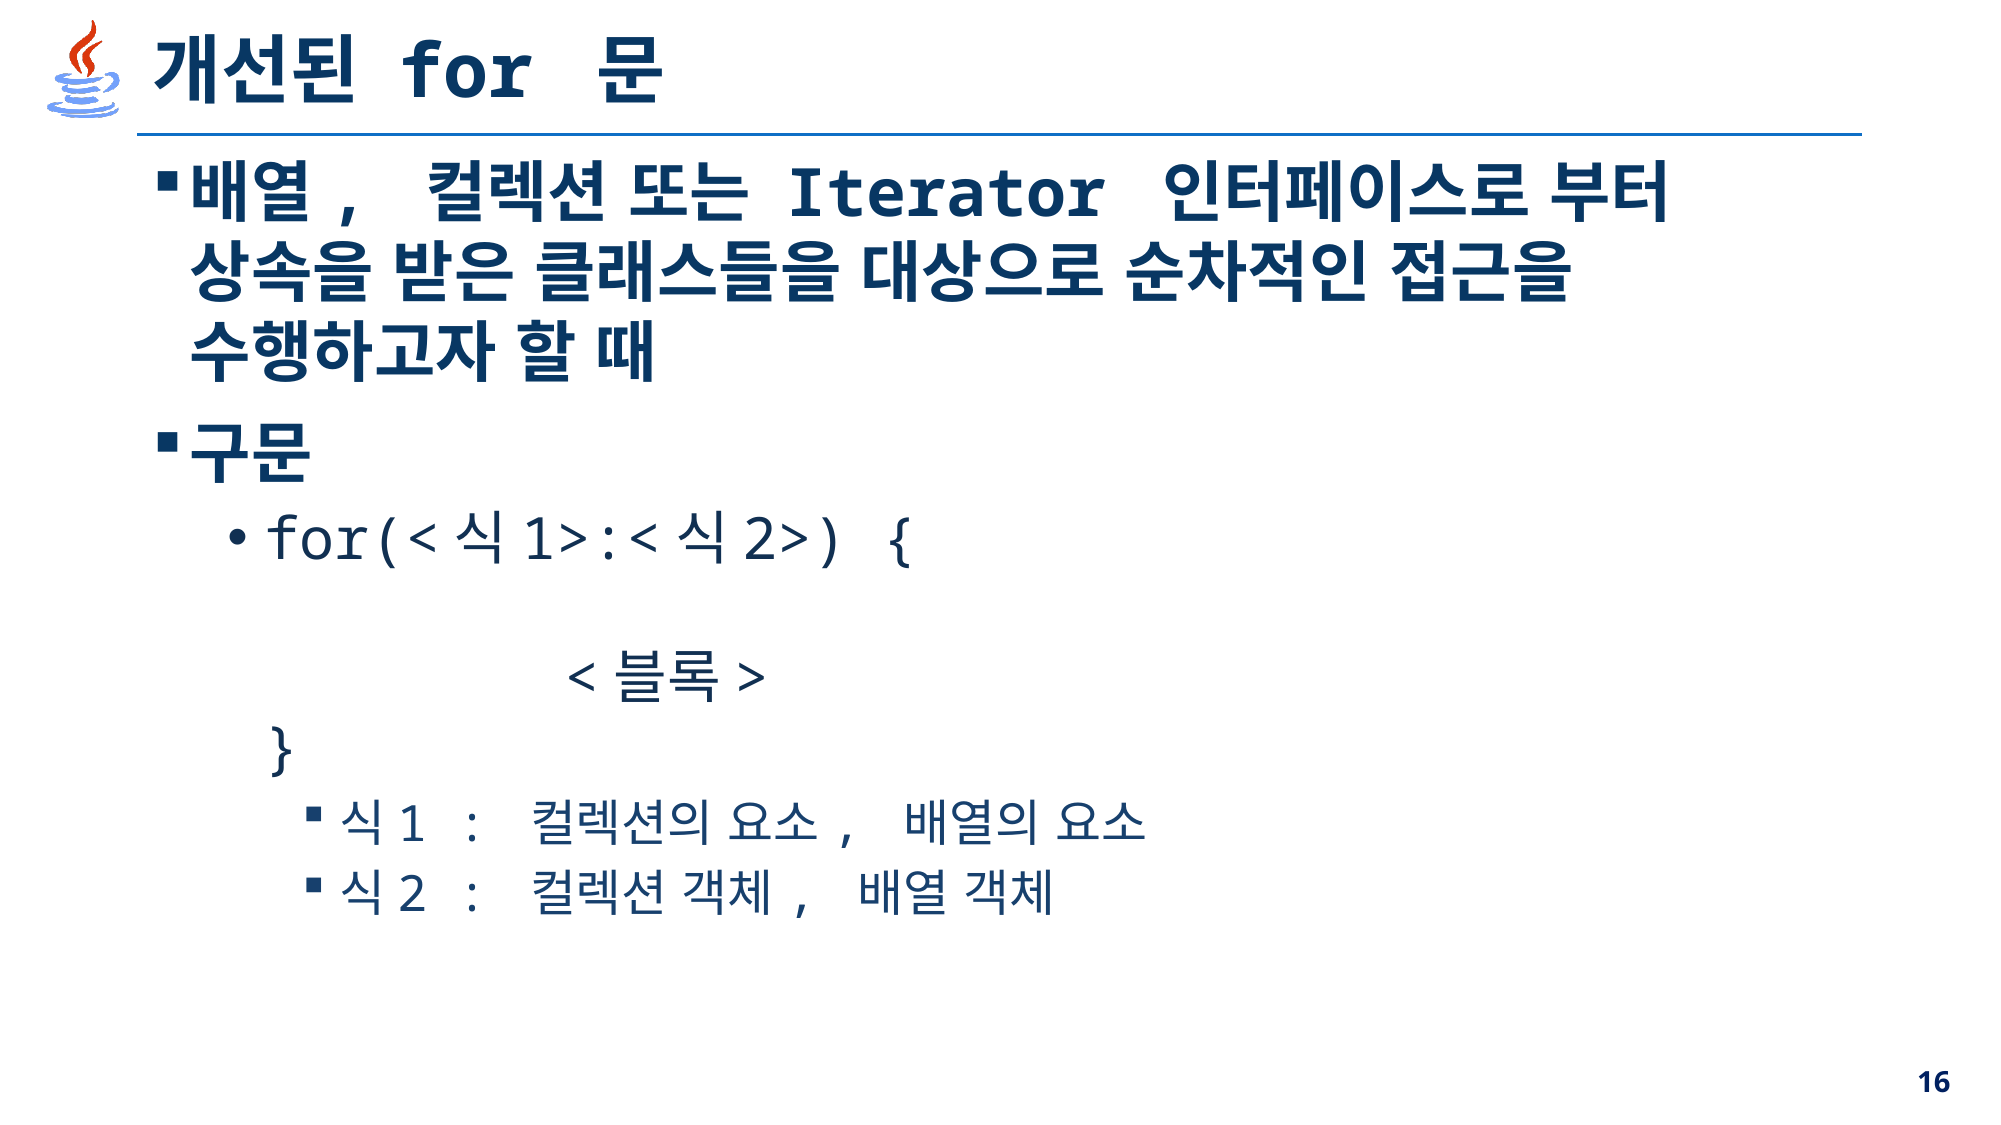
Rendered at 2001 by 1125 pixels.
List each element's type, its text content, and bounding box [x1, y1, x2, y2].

picture [34, 20, 132, 118]
list 배열, 컬렉션 또는 Iterator 인터페이스로 부터 상속을 받은 클래스들을 대상으로 순차적인 접근을 수행하고자 할 때 구문 for(<식1>:<식2>) { <블록> } 식1 : 컬렉션의 요소, 배열의 요소 식2 : 컬렉션 객체, 배열 객체 [137, 142, 1863, 1038]
title 개선된 for 문 [137, 21, 1863, 126]
slide_number 16 [1862, 1053, 1966, 1114]
